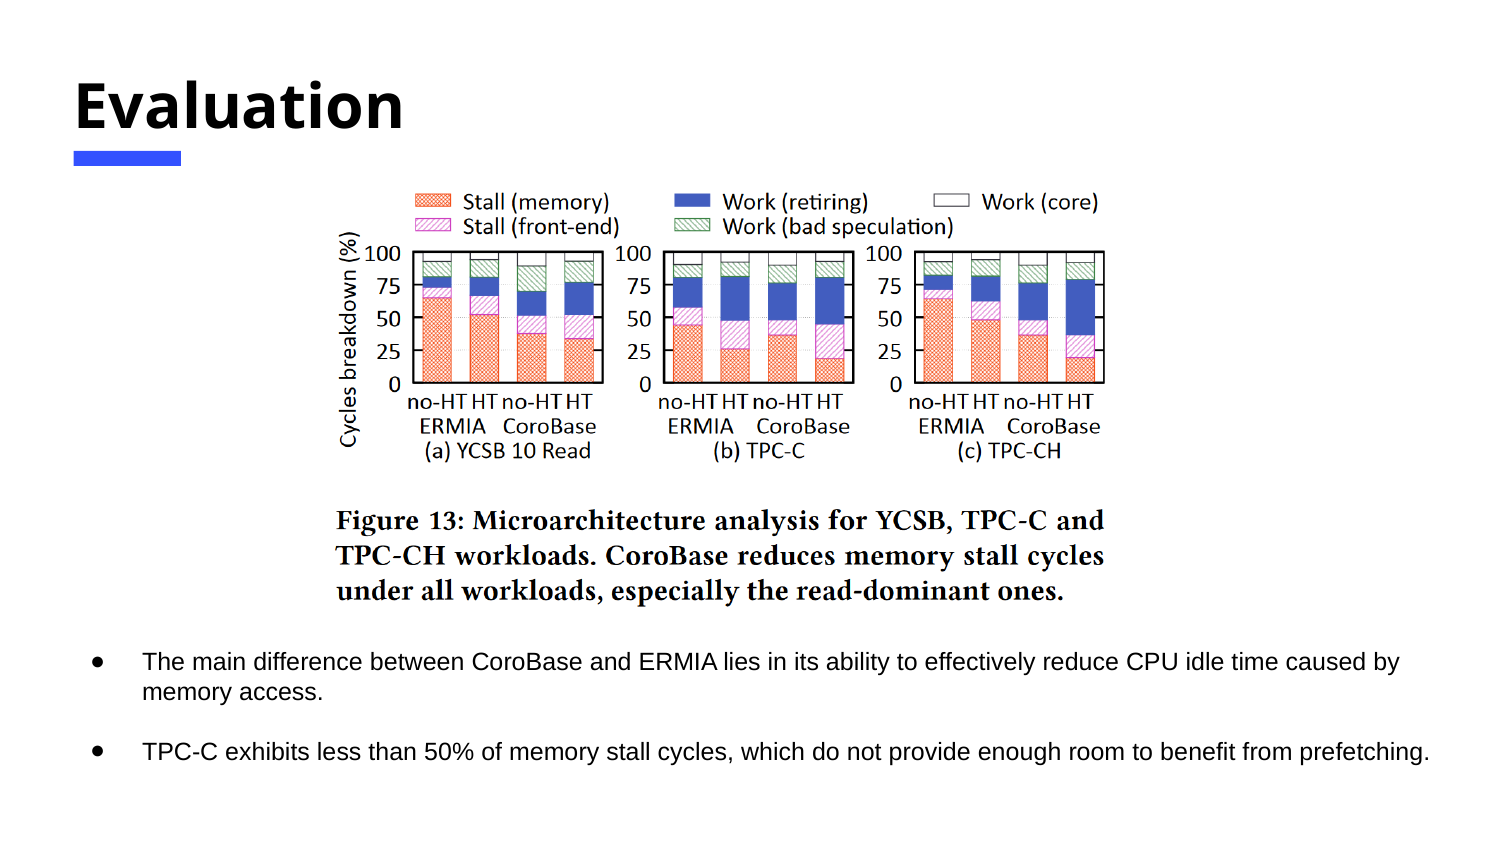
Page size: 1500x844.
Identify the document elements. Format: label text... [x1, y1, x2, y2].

text_box Evaluation [58, 50, 1199, 173]
picture [313, 171, 1138, 622]
text_box The main difference between CoroBase and ERMIA lies in its ability to effectively reduce CPU idle time caused by memory access. TPC-C exhibits less than 50% of memory stall cycles, which do not provide enough room to benefit from prefetching. [52, 638, 1486, 764]
text_box [73, 150, 181, 166]
